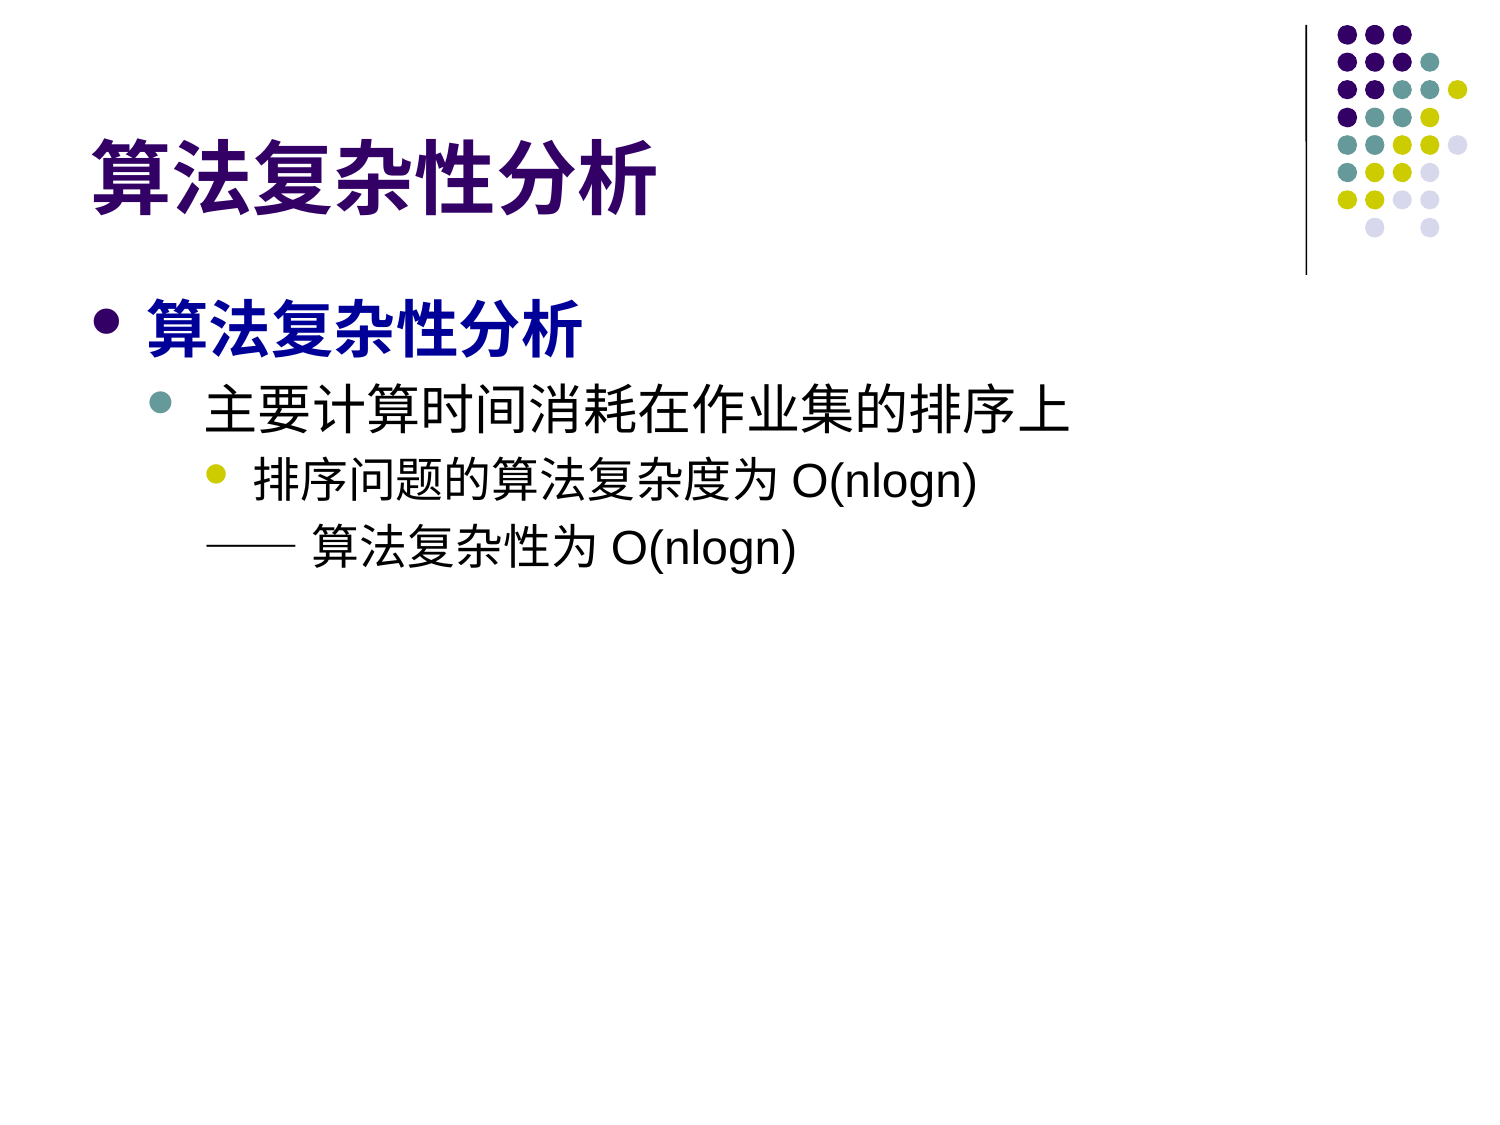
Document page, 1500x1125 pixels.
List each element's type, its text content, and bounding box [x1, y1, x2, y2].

title 算法复杂性分析 [75, 20, 1313, 233]
list 算法复杂性分析 主要计算时间消耗在作业集的排序上 排序问题的算法复杂度为O(nlogn) ——算法复杂性为O(nlogn) [75, 282, 1425, 1006]
